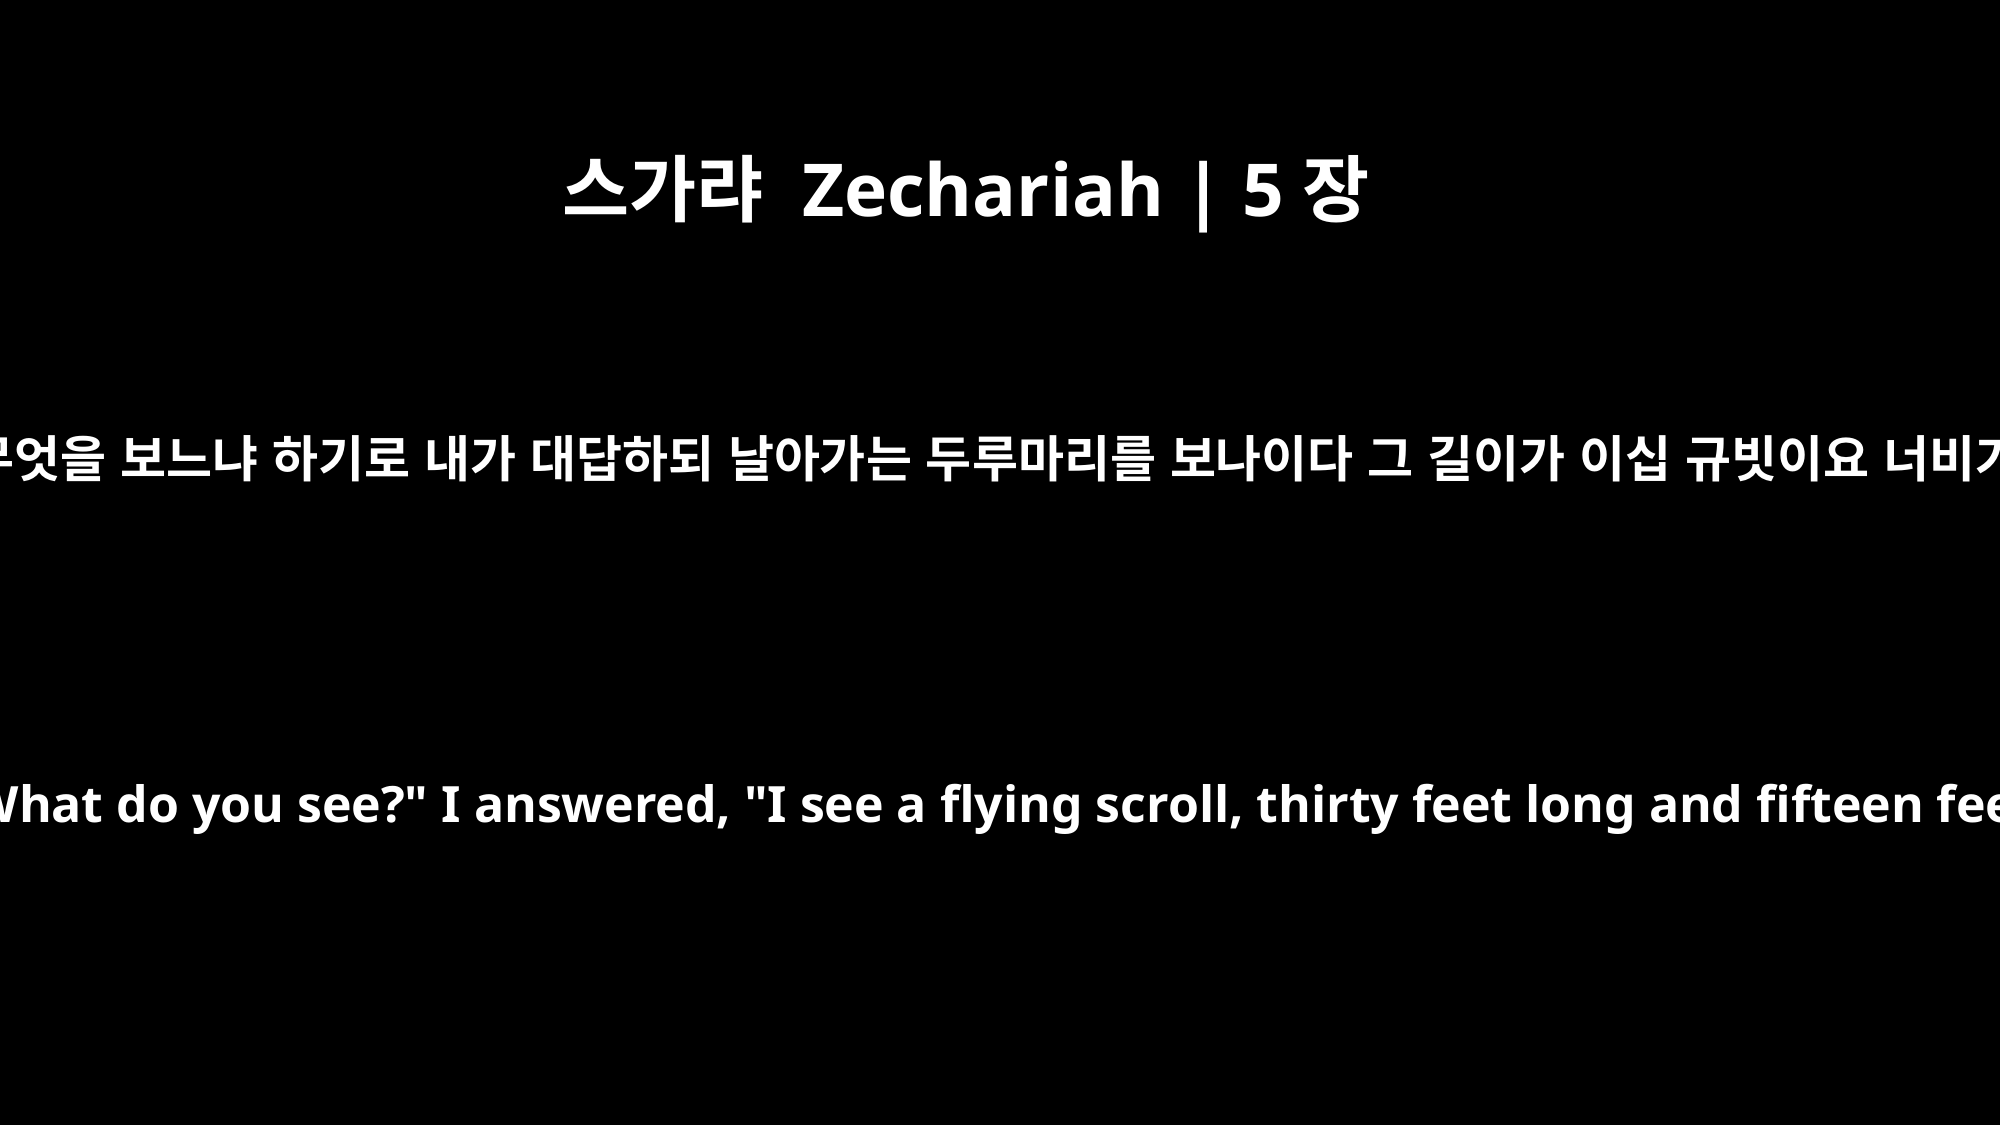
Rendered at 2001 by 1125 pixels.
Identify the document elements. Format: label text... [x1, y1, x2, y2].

text_box 스가랴 Zechariah | 5장 [547, 136, 1385, 239]
text_box 2 그가 내게 묻되 네가 무엇을 보느냐 하기로 내가 대답하되 날아가는 두루마리를 보나이다 그 길이가 이십 규빗이요 너비가 십 규빗이니이다 [0, 359, 2000, 495]
text_box He asked me, "What do you see?" I answered, "I see a flying scroll, thirty feet long and fifteen feet wide." [0, 764, 2000, 840]
